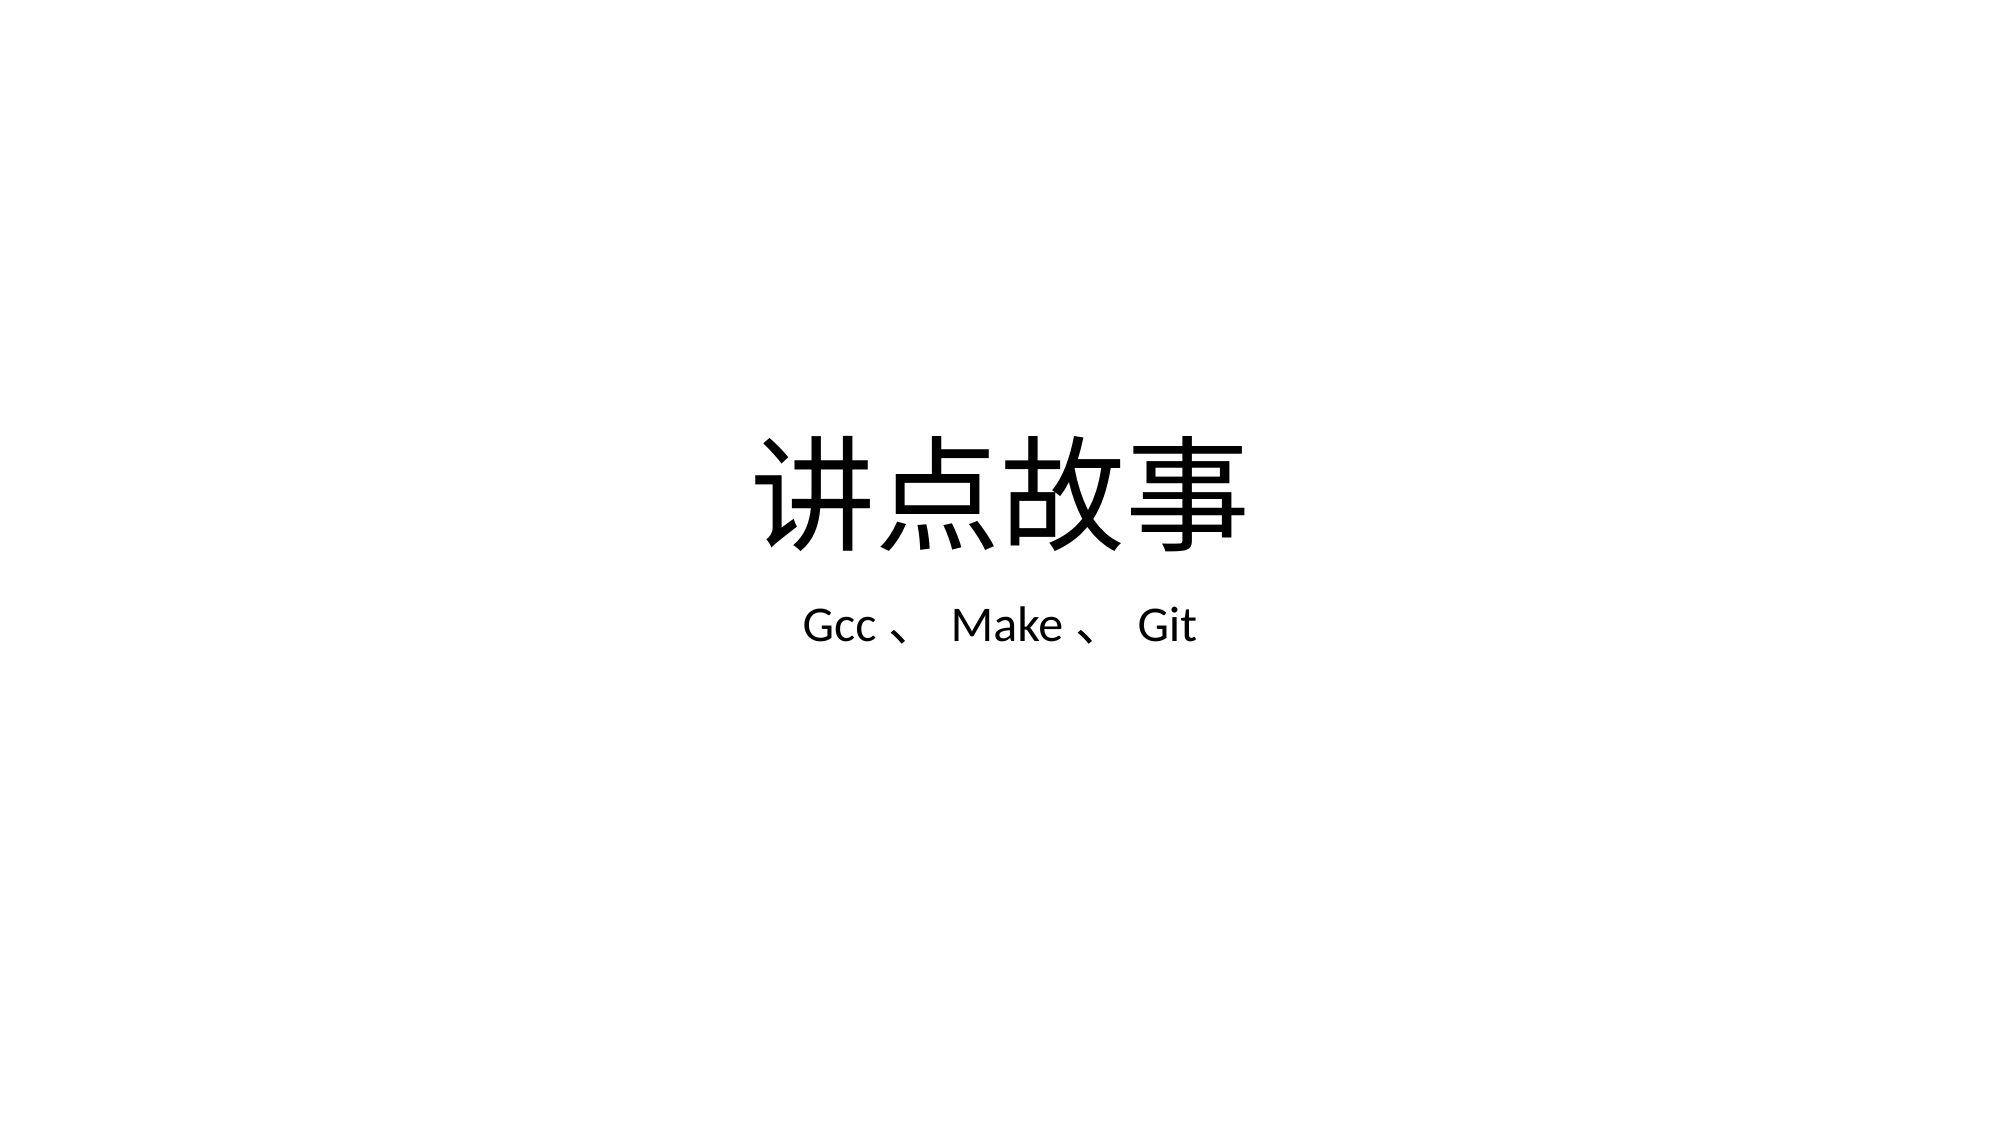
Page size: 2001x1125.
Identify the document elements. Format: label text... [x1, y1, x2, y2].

title 讲点故事 [249, 184, 1750, 576]
subtitle Gcc、Make、Git [249, 590, 1750, 863]
